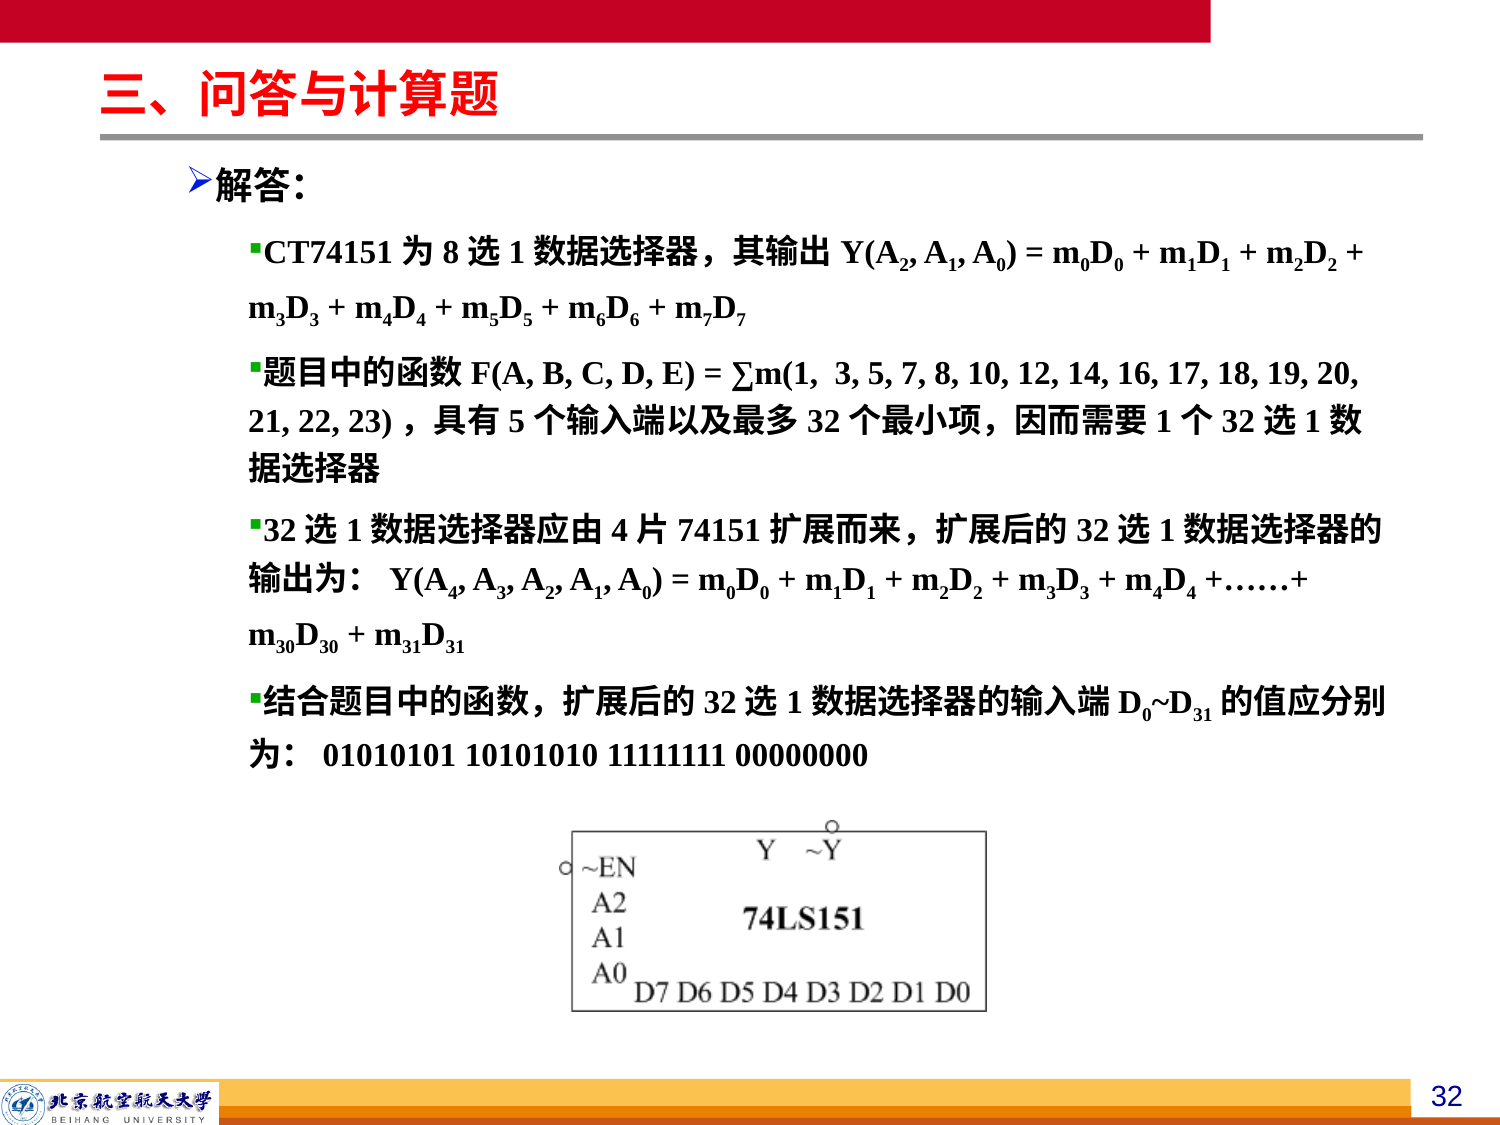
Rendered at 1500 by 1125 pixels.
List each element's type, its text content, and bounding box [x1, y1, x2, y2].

title 三、问答与计算题 [88, 66, 951, 128]
list 解答： CT74151为8选1数据选择器，其输出Y(A2, A1, A0) = m0D0 + m1D1 + m2D2 + m3D3 + m4D4 + m5D5 + m6D6 + m7D7 题目中的函数F(A, B, C, D, E) = ∑m(1, 3, 5, 7, 8, 10, 12, 14, 16, 17, 18, 19, 20, 21, 22, 23)，具有5个输入端以及最多32个最小项，因而需要1个32选1数据选择器 32选1数据选择器应由4片74151扩展而来，扩展后的32选1数据选择器的输出为：Y(A4, A3, A2, A1, A0) = m0D0 + m1D1 + m2D2 + m3D3 + m4D4 +……+ m30D30 + m31D31 结合题目中的函数，扩展后的32选1数据选择器的输入端D0~D31的值应分别为：01010101 10101010 11111111 00000000 [112, 148, 1400, 758]
picture [559, 820, 987, 1012]
picture [0, 1082, 219, 1125]
